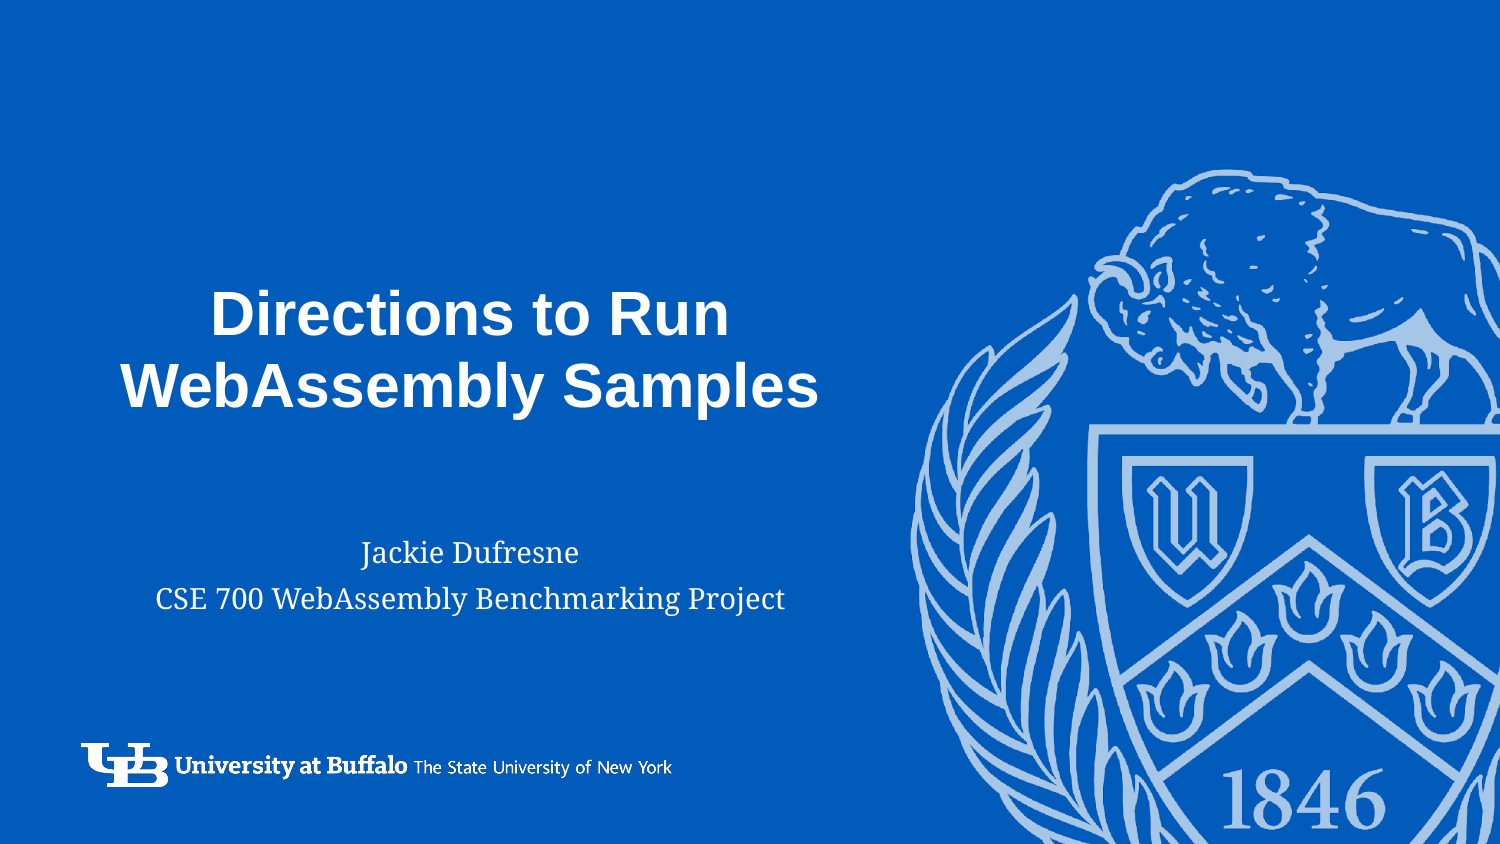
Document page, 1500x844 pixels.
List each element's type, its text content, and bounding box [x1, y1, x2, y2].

picture [0, 0, 1500, 844]
list Jackie Dufresne CSE 700 WebAssembly Benchmarking Project [54, 483, 898, 668]
title Directions to Run WebAssembly Samples [54, 202, 898, 483]
